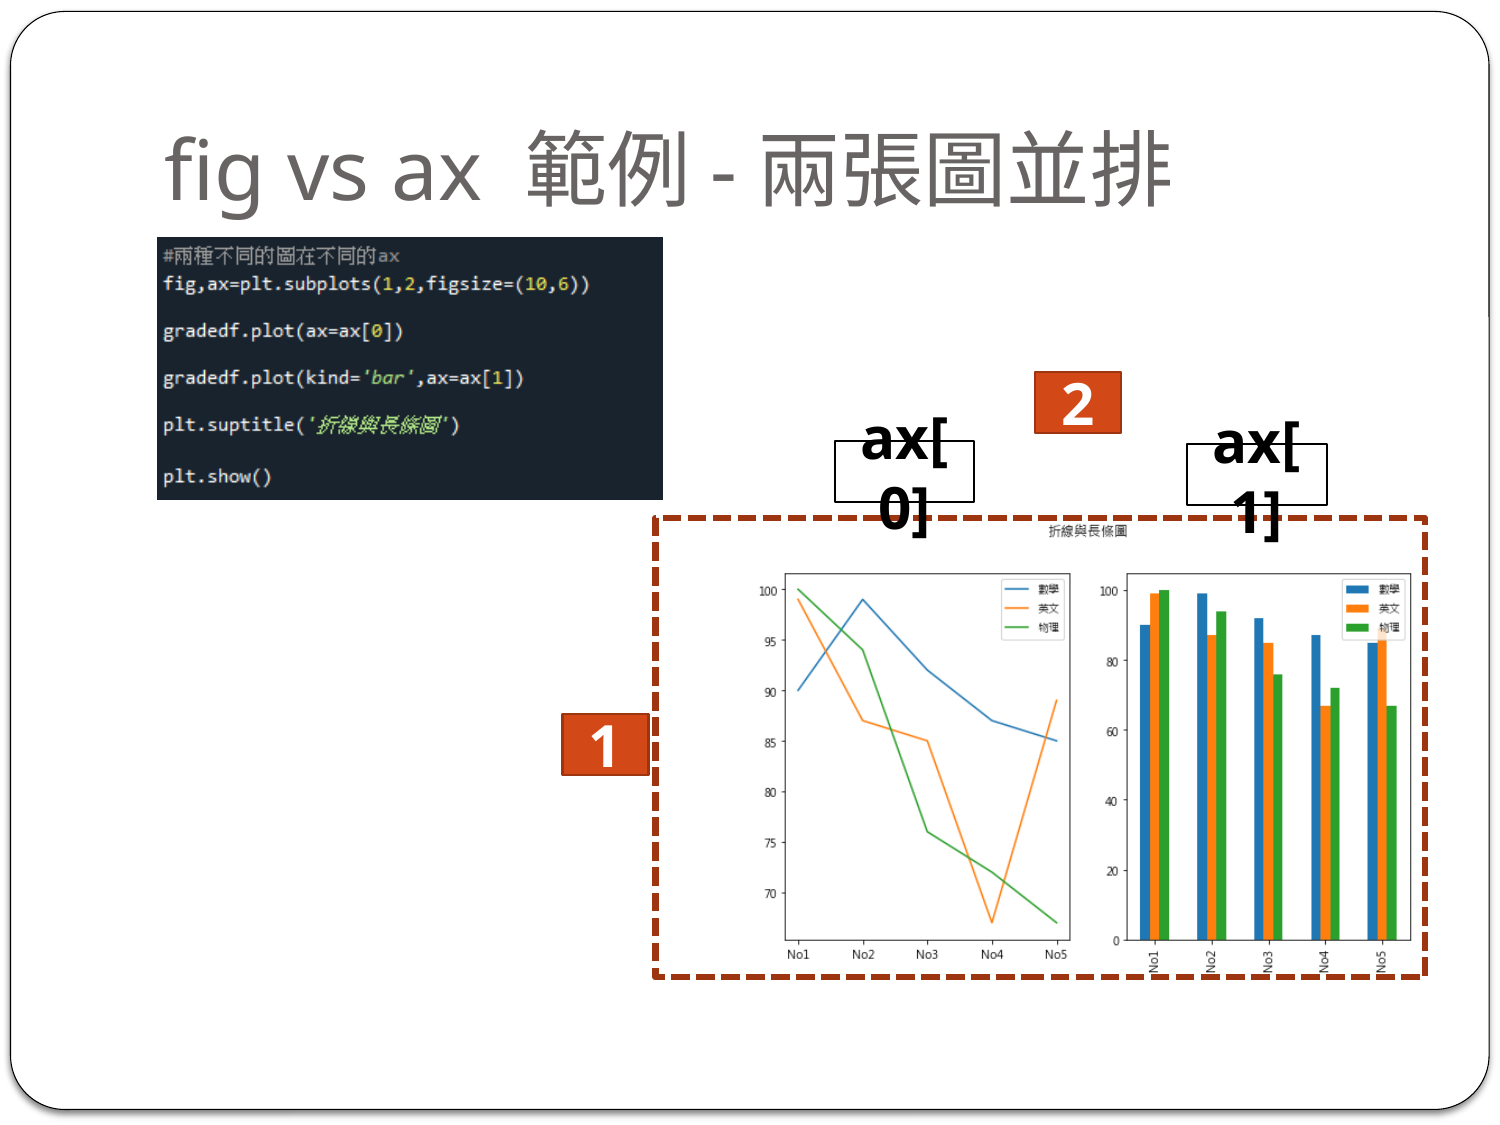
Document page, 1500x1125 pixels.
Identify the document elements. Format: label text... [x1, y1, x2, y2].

text_box [654, 517, 746, 978]
text_box 1 [561, 713, 650, 776]
text_box [1419, 517, 1426, 978]
picture [749, 517, 1419, 978]
text_box ax[0] [834, 440, 975, 503]
text_box ax[1] [1186, 443, 1328, 506]
text_box 2 [1034, 371, 1122, 434]
title fig vs ax 範例-兩張圖並排 [150, 45, 1425, 233]
picture [157, 237, 663, 501]
